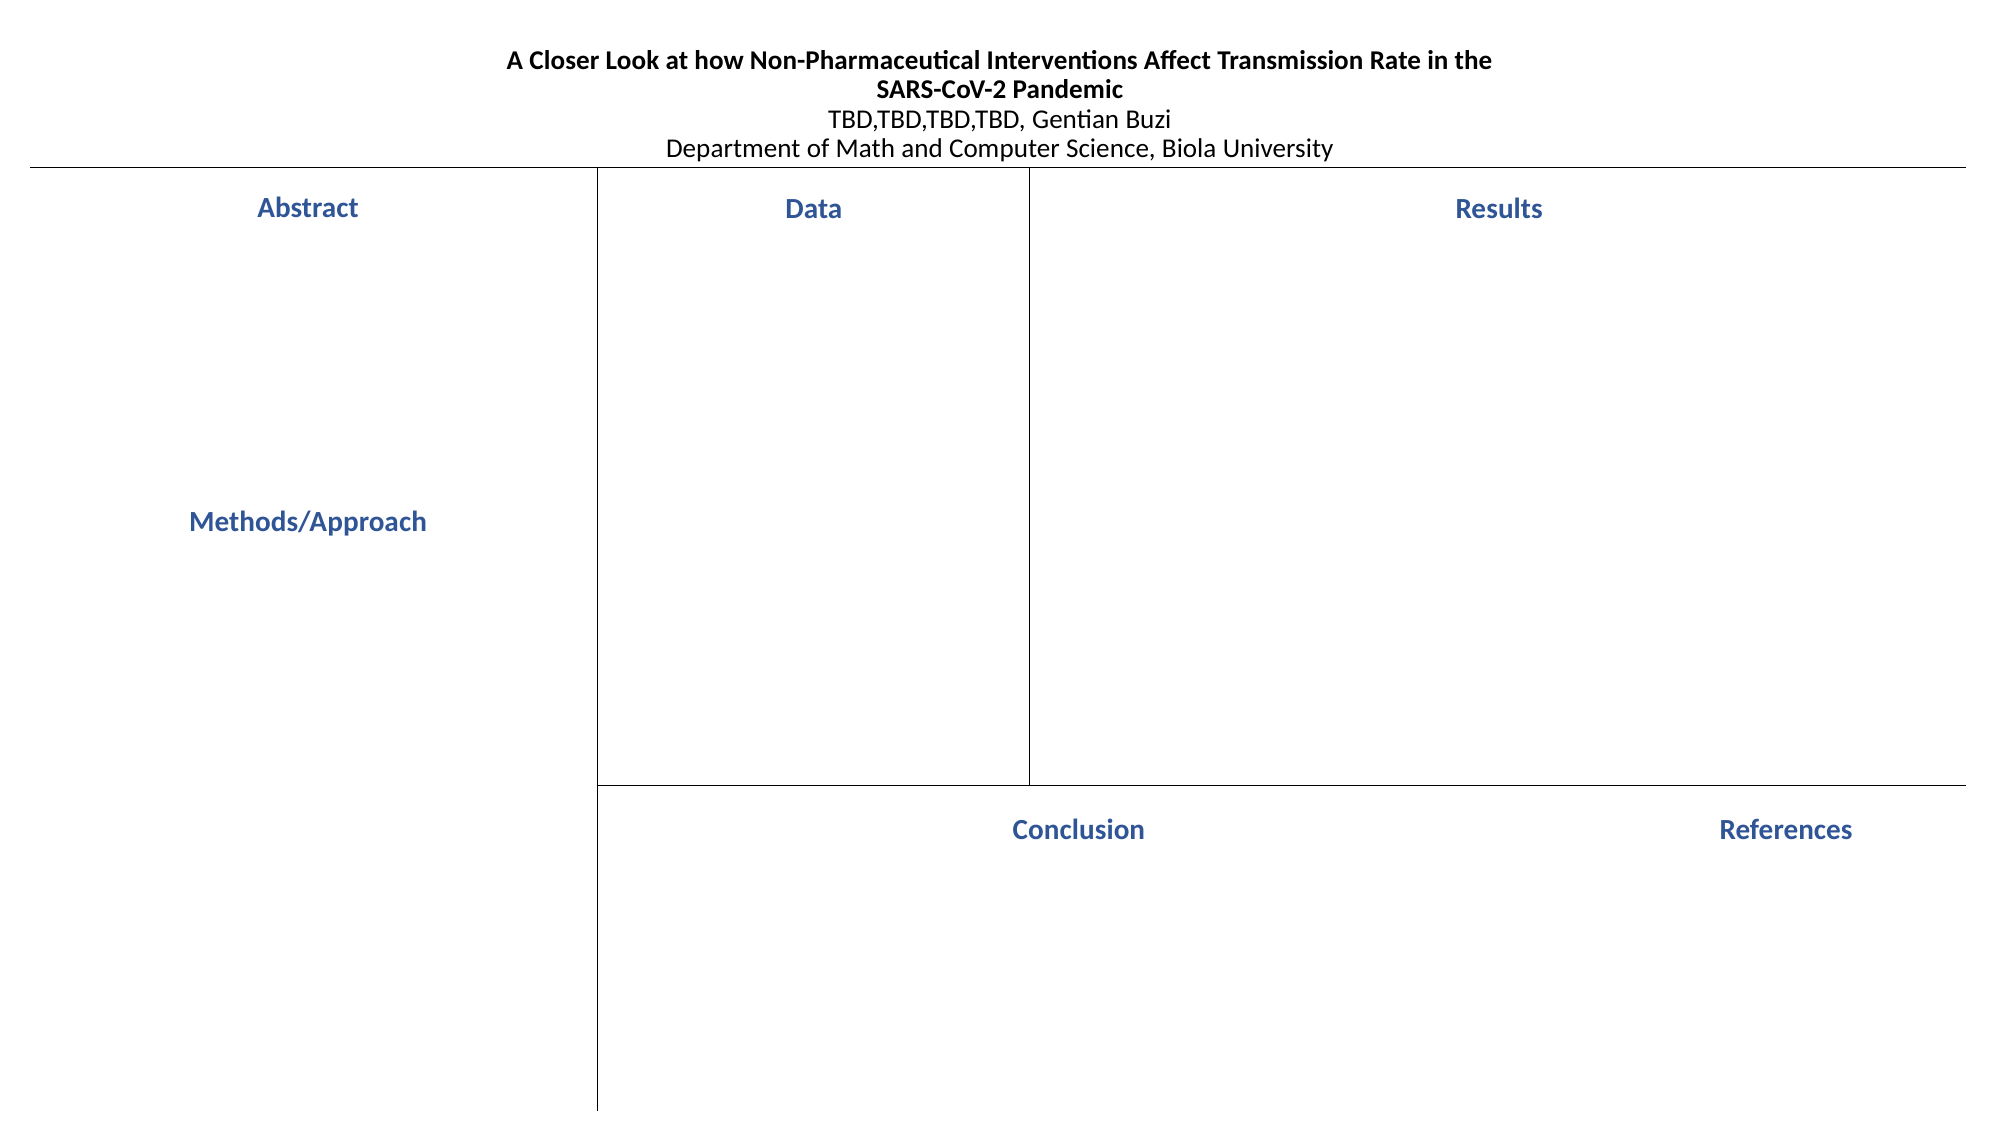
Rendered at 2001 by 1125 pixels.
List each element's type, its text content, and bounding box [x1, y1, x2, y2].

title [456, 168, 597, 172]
text_box Conclusion [615, 802, 1544, 853]
text_box References [1605, 802, 1967, 853]
title A Closer Look at how Non-Pharmaceutical Interventions Affect Transmission Rate in the SARS-CoV-2 Pandemic TBD,TBD,TBD,TBD, Gentian Buzi Department of Math and Computer Science, Biola University [456, 38, 1544, 167]
text_box Abstract [30, 181, 587, 476]
text_box Results [1054, 182, 1945, 233]
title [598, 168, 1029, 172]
text_box Data [615, 182, 1013, 233]
text_box Methods/Approach [31, 495, 585, 546]
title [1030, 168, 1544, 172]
